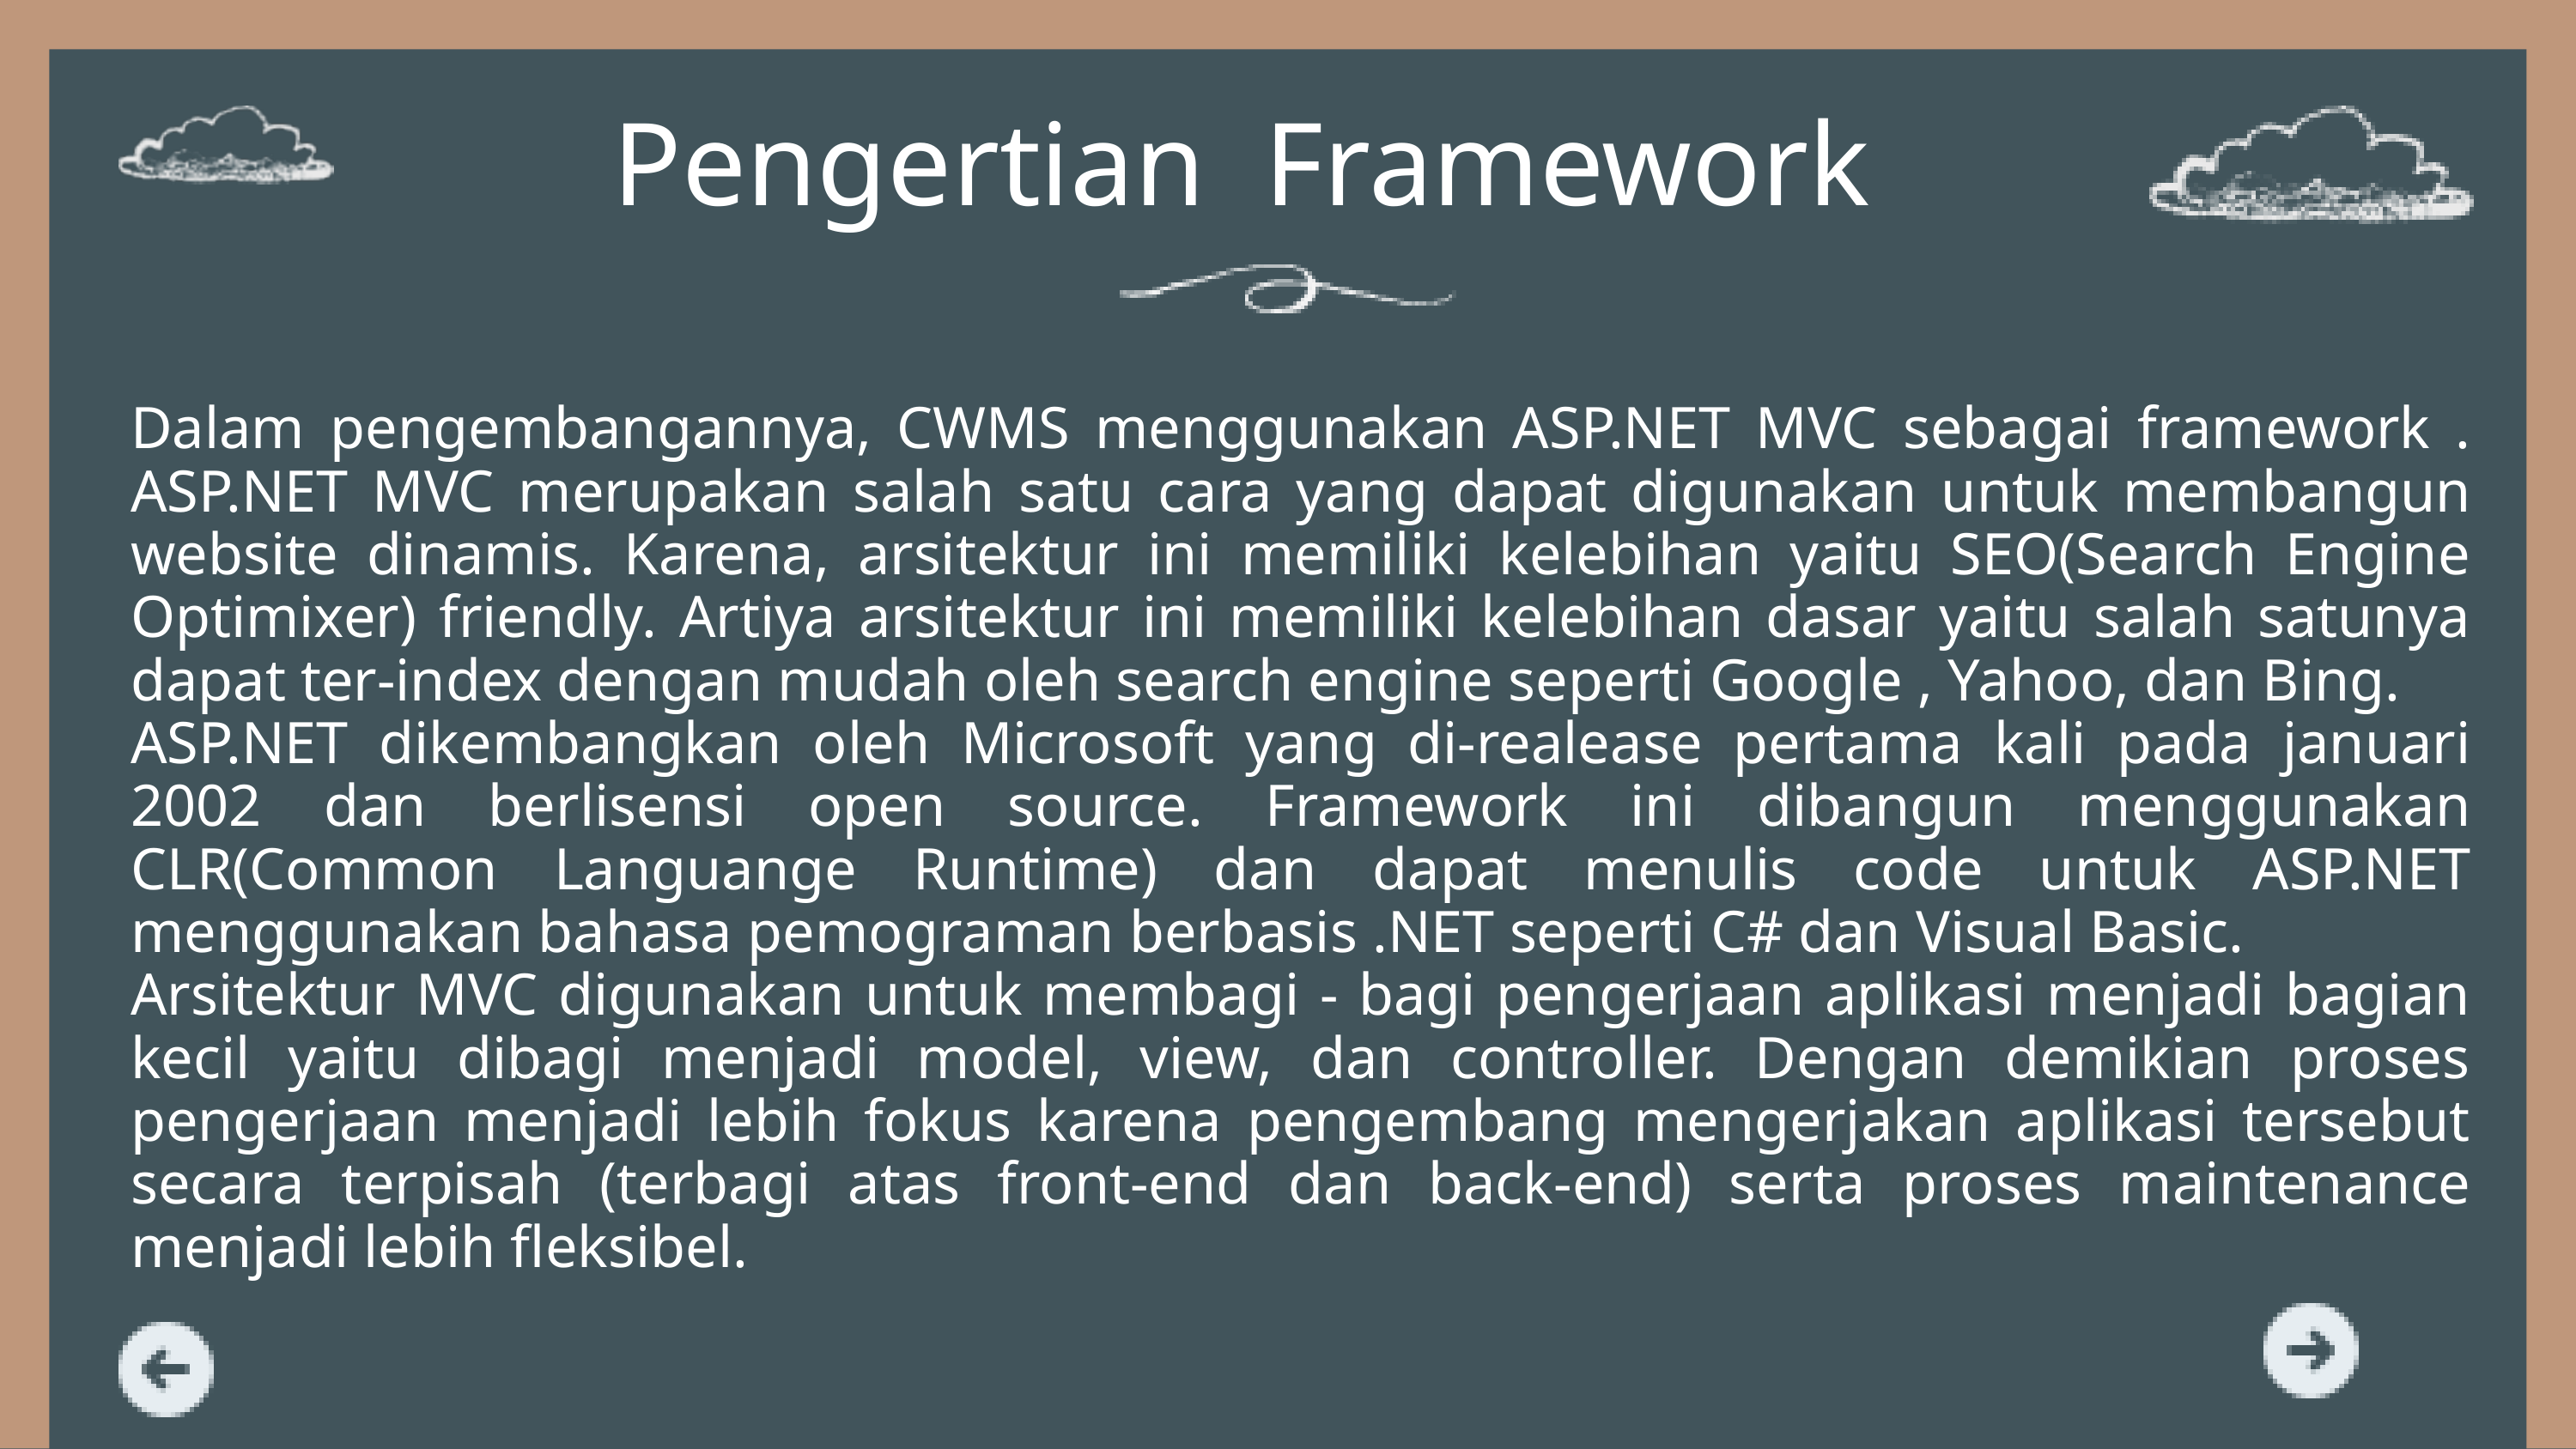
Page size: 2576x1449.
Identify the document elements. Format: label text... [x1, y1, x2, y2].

text_box Pengertian Framework [357, 80, 2126, 229]
text_box [0, 50, 50, 1449]
picture [118, 1322, 215, 1417]
picture [2149, 105, 2474, 225]
text_box Dalam pengembangannya, CWMS menggunakan ASP.NET MVC sebagai framework . ASP.NET MVC merupakan salah satu cara yang dapat digunakan untuk membangun website dinamis. Karena, arsitektur ini memiliki kelebihan yaitu SEO(Search Engine Optimixer) friendly. Artiya arsitektur ini memiliki kelebihan dasar yaitu salah satunya dapat ter-index dengan mudah oleh search engine seperti Google , Yahoo, dan Bing. ASP.NET dikembangkan oleh Microsoft yang di-realease pertama kali pada januari 2002 dan berlisensi open source. Framework ini dibangun menggunakan CLR(Common Languange Runtime) dan dapat menulis code untuk ASP.NET menggunakan bahasa pemograman berbasis .NET seperti C# dan Visual Basic. Arsitektur MVC digunakan untuk membagi - bagi pengerjaan aplikasi menjadi bagian kecil yaitu dibagi menjadi model, view, dan controller. Dengan demikian proses pengerjaan menjadi lebih fokus karena pengembang mengerjakan aplikasi tersebut secara terpisah (terbagi atas front-end dan back-end) serta proses maintenance menjadi lebih fleksibel. [131, 397, 2474, 1279]
picture [1120, 264, 1456, 313]
picture [2263, 1303, 2360, 1399]
text_box [2526, 50, 2576, 1449]
text_box [0, 0, 2576, 50]
picture [118, 105, 335, 185]
